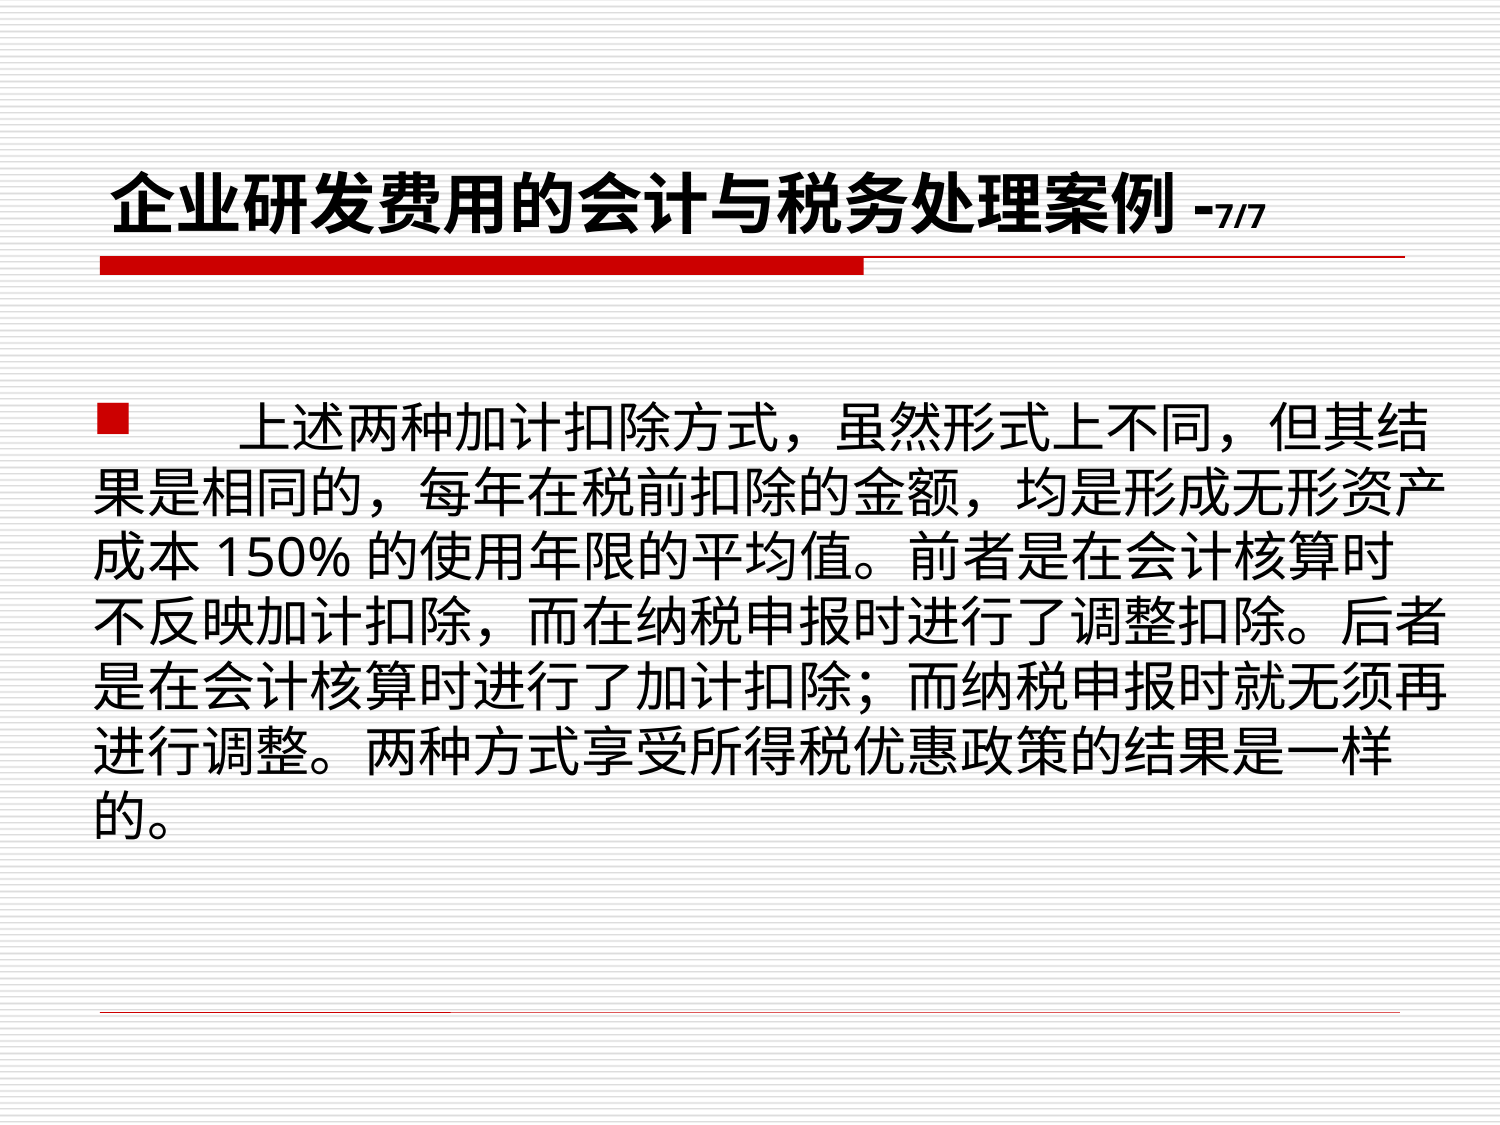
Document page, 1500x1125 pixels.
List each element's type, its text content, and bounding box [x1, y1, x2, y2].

title 企业研发费用的会计与税务处理案例-7/7 [93, 49, 1407, 250]
picture [0, 0, 1500, 1125]
list 上述两种加计扣除方式，虽然形式上不同，但其结果是相同的，每年在税前扣除的金额，均是形成无形资产成本150%的使用年限的平均值。前者是在会计核算时不反映加计扣除，而在纳税申报时进行了调整扣除。后者是在会计核算时进行了加计扣除；而纳税申报时就无须再进行调整。两种方式享受所得税优惠政策的结果是一样的。 [0, 385, 1466, 1095]
